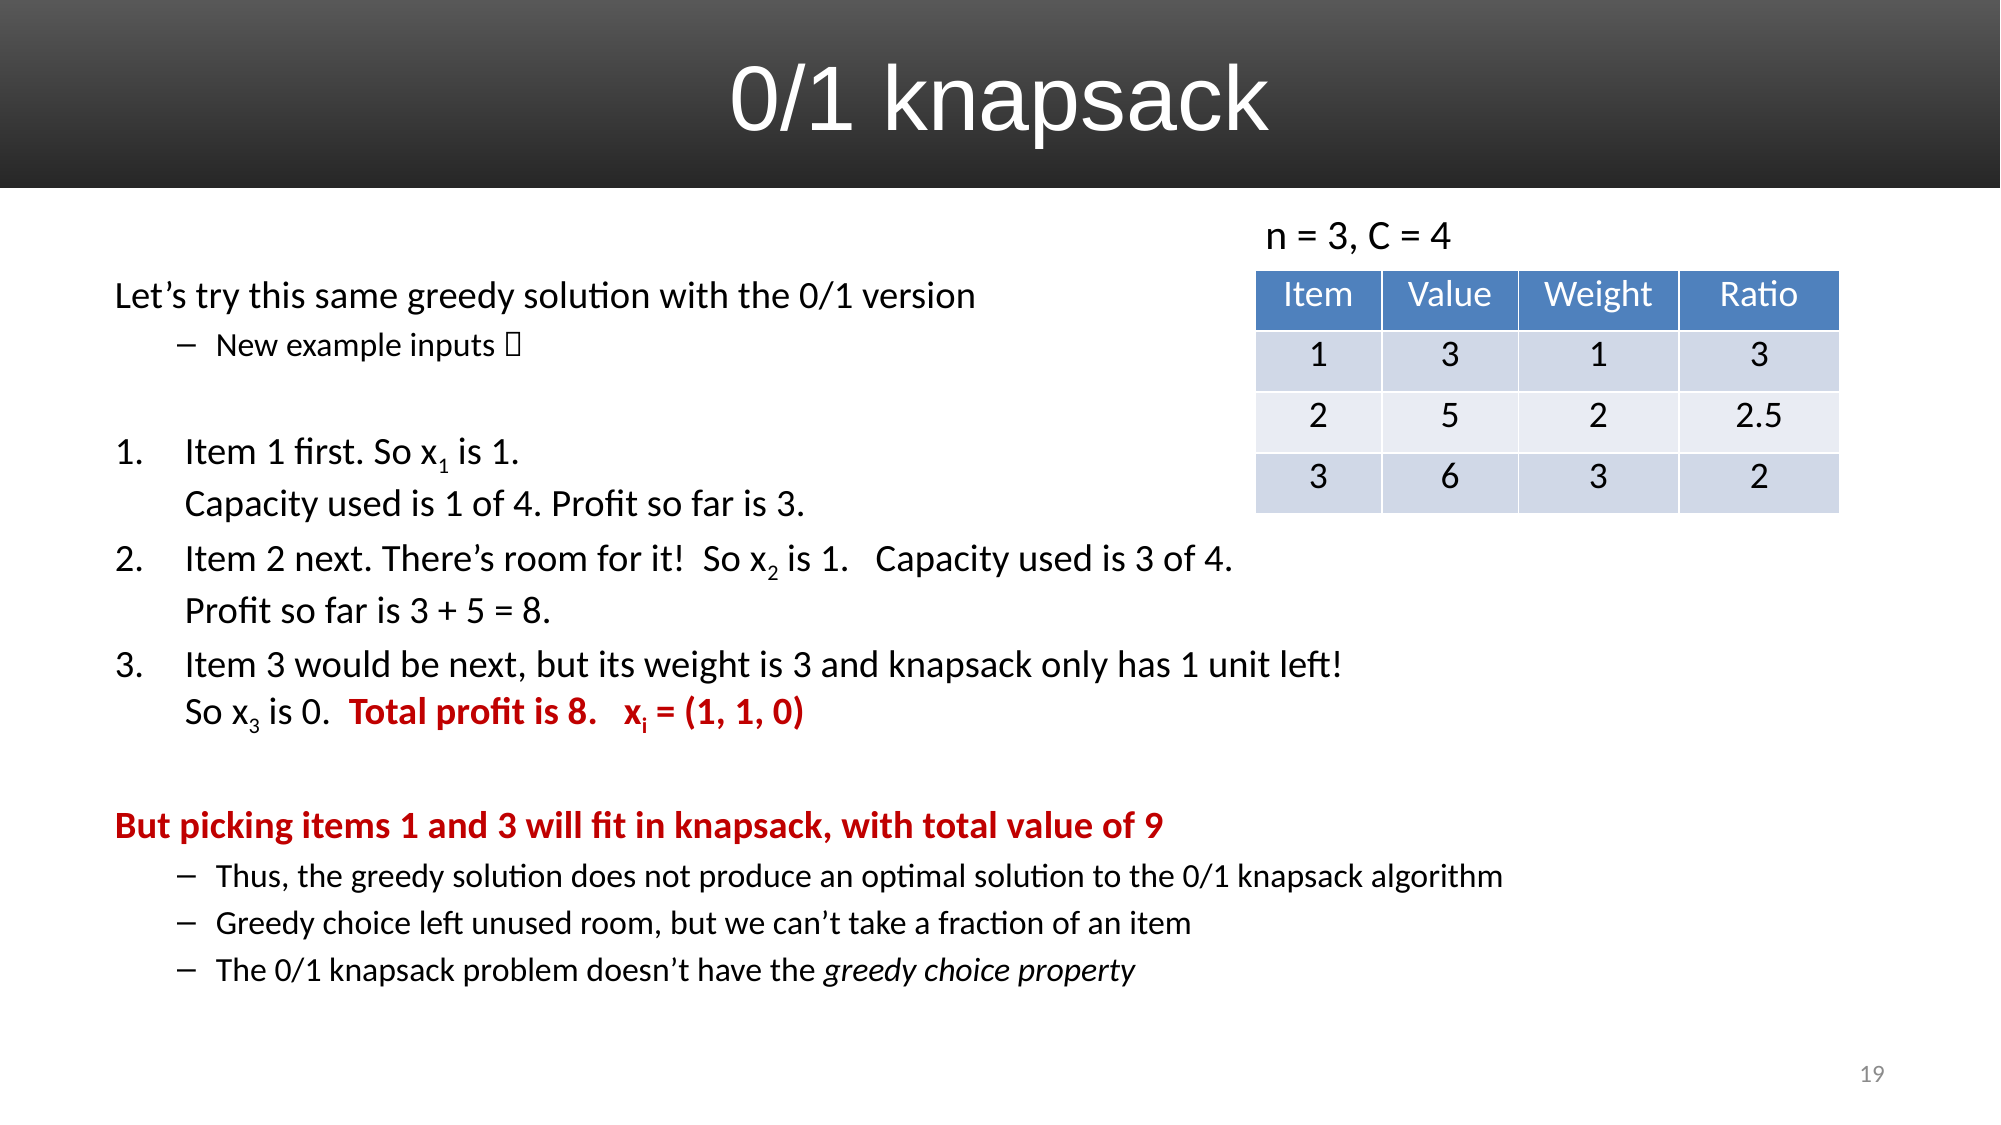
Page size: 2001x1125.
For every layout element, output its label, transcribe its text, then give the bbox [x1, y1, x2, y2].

table_cell 3 [1680, 332, 1839, 391]
table_header Item [1256, 271, 1381, 330]
table_cell 1 [1519, 332, 1678, 391]
text_box n = 3, C = 4 [1250, 200, 1467, 265]
table_cell 1 [1256, 332, 1381, 391]
table_cell 3 [1383, 332, 1518, 391]
table_cell 2 [1680, 454, 1839, 513]
table_cell 3 [1519, 454, 1678, 513]
table_cell 6 [1383, 454, 1518, 513]
slide_number 19 [1433, 1042, 1900, 1103]
table_header Value [1383, 271, 1518, 330]
list Let’s try this same greedy solution with the 0/1 version New example inputs  Item 1 first. So x1 is 1. Capacity used is 1 of 4. Profit so far is 3. Item 2 next. There’s room for it! So x2 is 1. Capacity used is 3 of 4. Profit so far is 3 + 5 = 8. Item 3 would be next, but its weight is 3 and knapsack only has 1 unit left! So x3 is 0. Total profit is 8. xi = (1, 1, 0) But picking items 1 and 3 will fit in knapsack, with total value of 9 Thus, the greedy solution does not produce an optimal solution to the 0/1 knapsack algorithm Greedy choice left unused room, but we can’t take a fraction of an item The 0/1 knapsack problem doesn’t have the greedy choice property [99, 262, 1900, 1005]
title 0/1 knapsack [99, 24, 1900, 163]
table_header Weight [1519, 271, 1678, 330]
table_cell 3 [1256, 454, 1381, 513]
table_cell 2.5 [1680, 393, 1839, 452]
table_header Ratio [1680, 271, 1839, 330]
table_cell 2 [1519, 393, 1678, 452]
table_cell 5 [1383, 393, 1518, 452]
table_cell 2 [1256, 393, 1381, 452]
